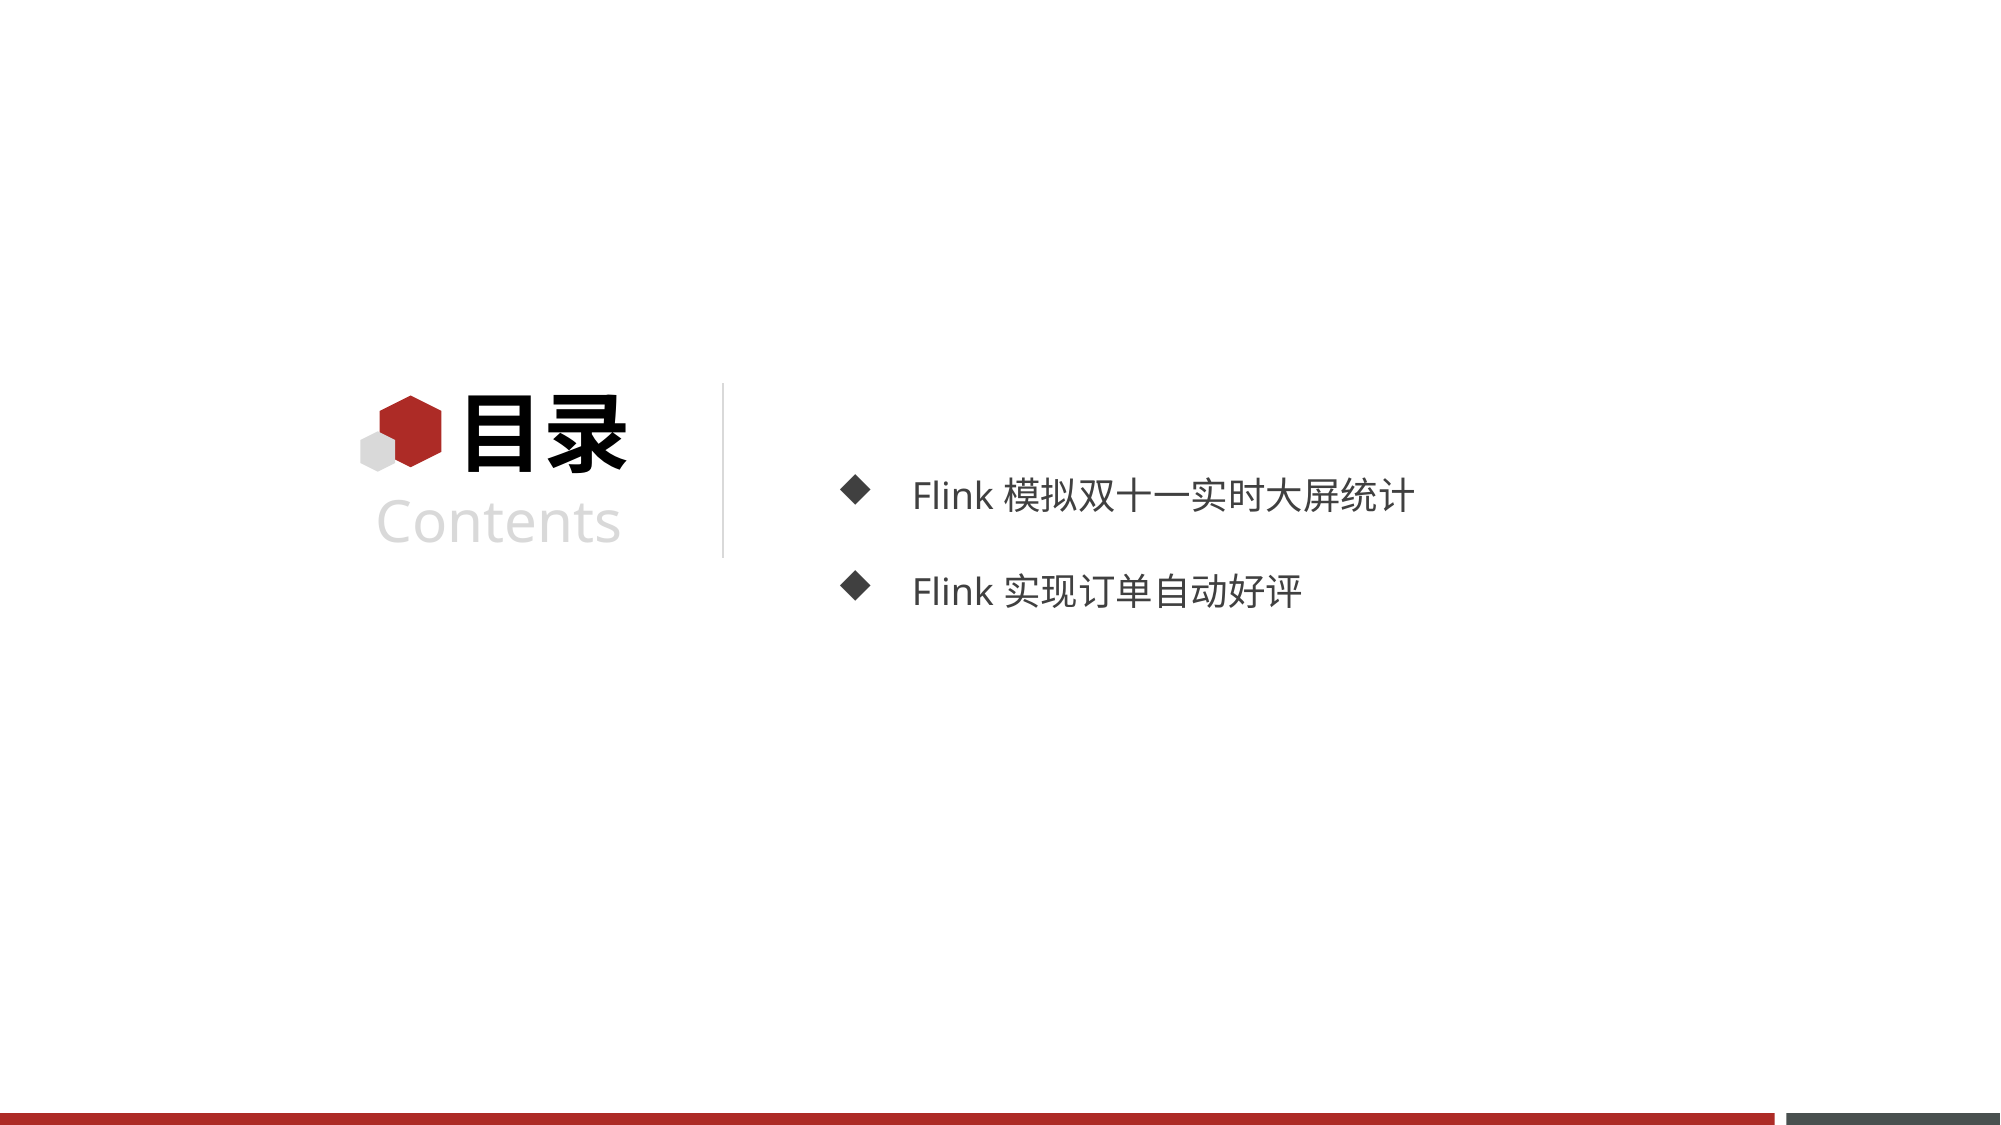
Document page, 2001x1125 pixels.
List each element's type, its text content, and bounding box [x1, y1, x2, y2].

list Flink模拟双十一实时大屏统计 Flink实现订单自动好评 [822, 132, 1802, 909]
